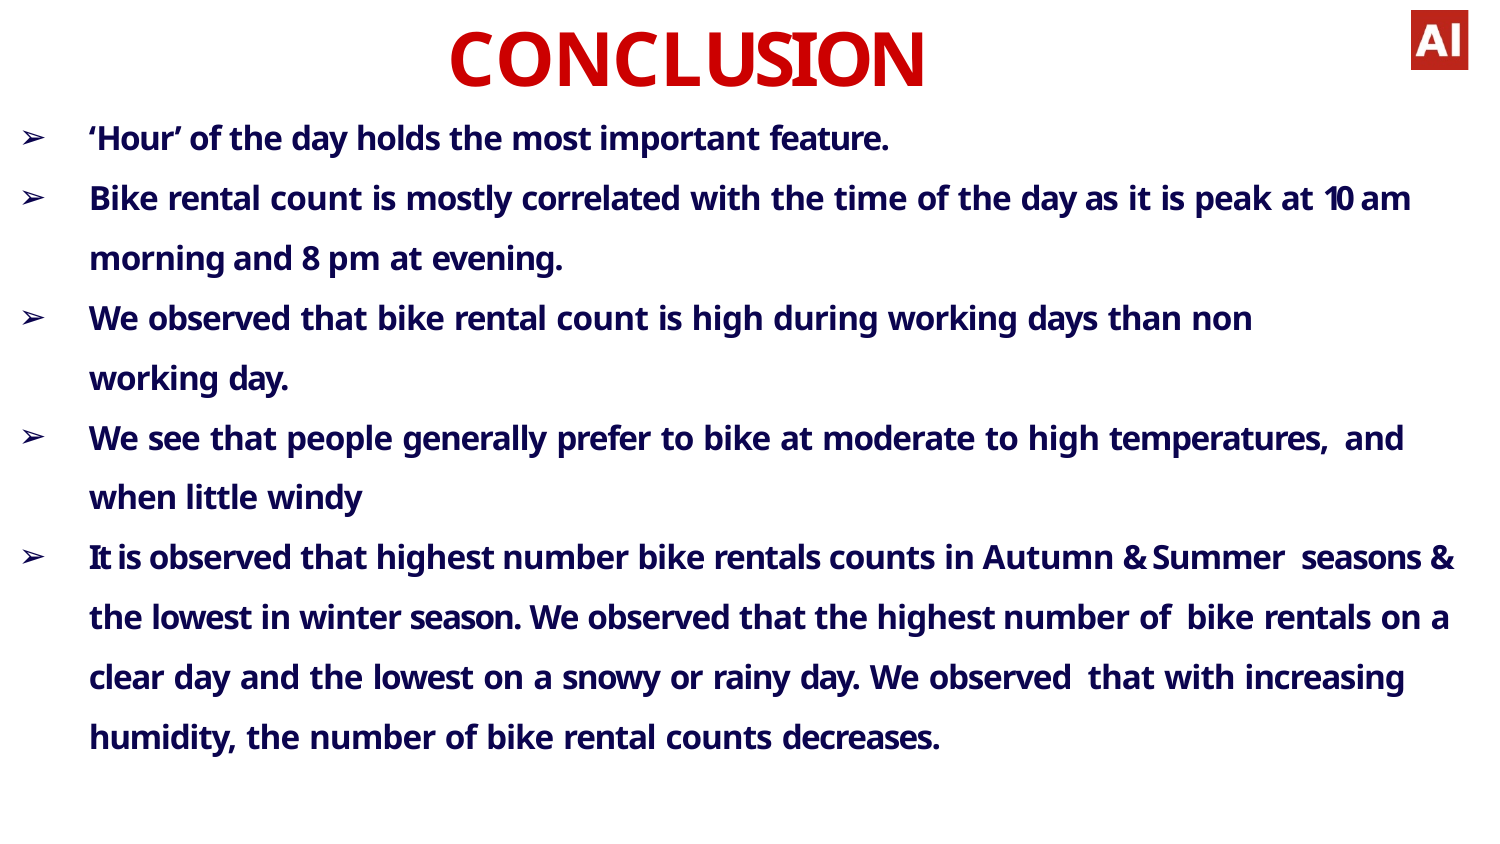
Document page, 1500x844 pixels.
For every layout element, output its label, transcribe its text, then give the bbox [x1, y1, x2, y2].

title CONCLUSION [445, 8, 983, 95]
picture [1411, 10, 1469, 70]
text_box ‘Hour’ of the day holds the most important feature. Bike rental count is mostly correlated with the time of the day as it is peak at 10 am morning and 8 pm at evening. We observed that bike rental count is high during working days than non working day. We see that people generally prefer to bike at moderate to high temperatures, and when little windy It is observed that highest number bike rentals counts in Autumn & Summer seasons & the lowest in winter season. We observed that the highest number of bike rentals on a clear day and the lowest on a snowy or rainy day. We observed that with increasing humidity, the number of bike rental counts decreases. [16, 95, 1486, 756]
